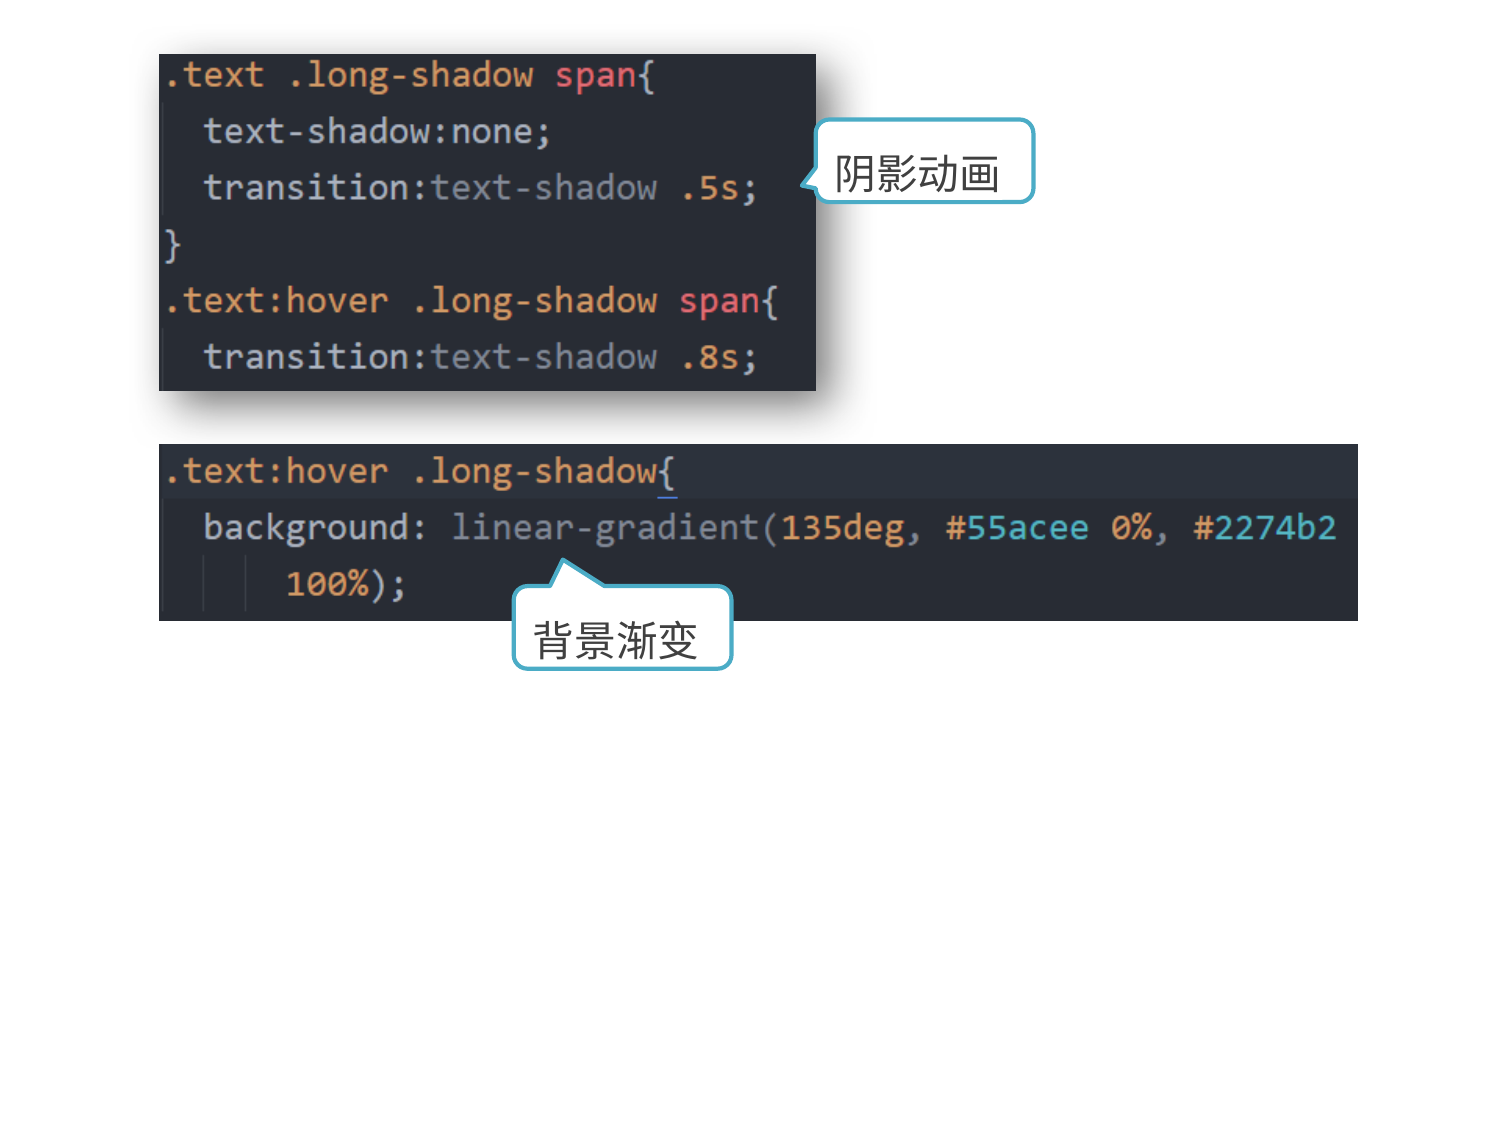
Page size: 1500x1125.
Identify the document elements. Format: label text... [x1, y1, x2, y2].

text_box 背景渐变 [511, 630, 734, 671]
picture [159, 444, 1359, 622]
text_box 阴影动画 [819, 117, 1036, 205]
picture [159, 54, 816, 391]
